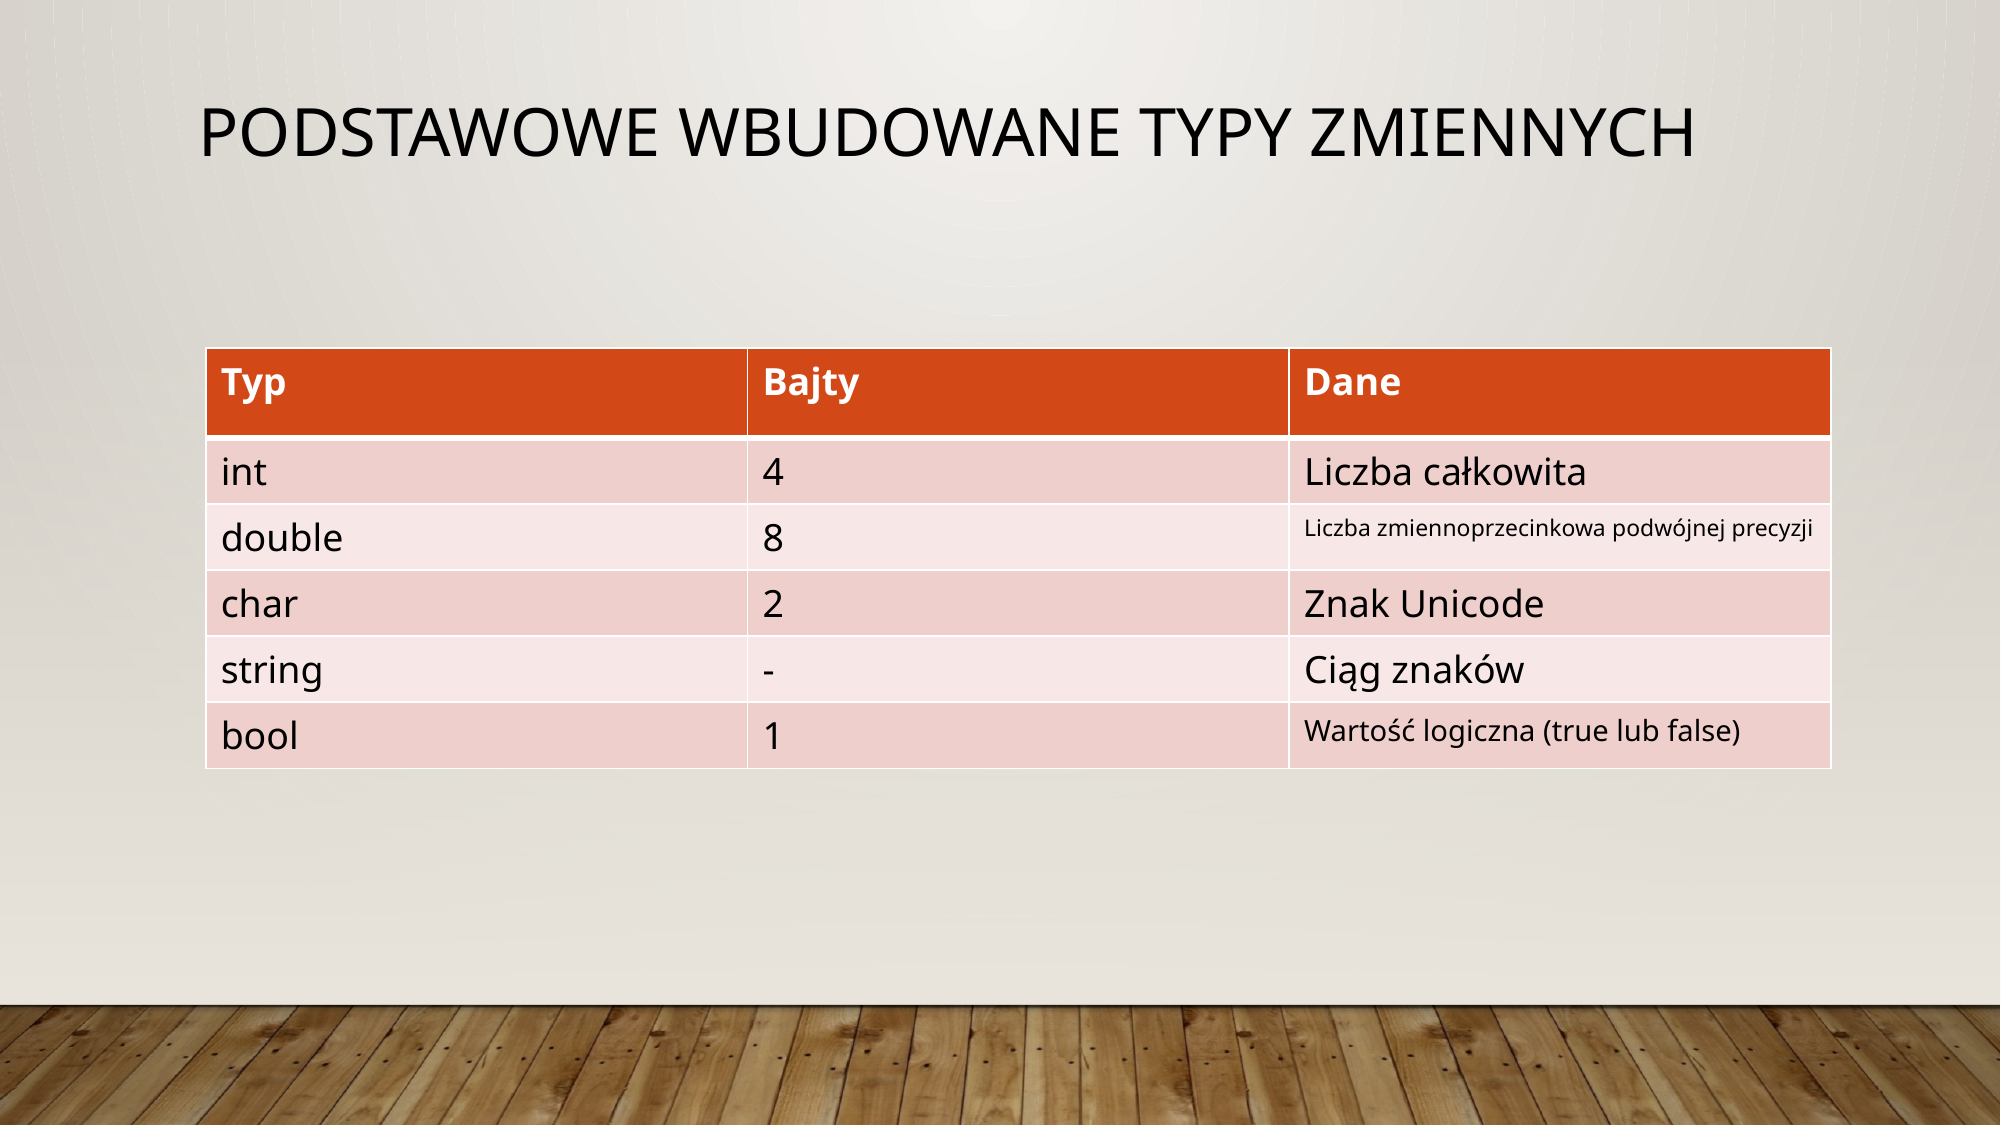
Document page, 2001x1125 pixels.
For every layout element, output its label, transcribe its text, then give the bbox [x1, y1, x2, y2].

picture [0, 1005, 2000, 1125]
table_cell string [207, 637, 747, 701]
table_cell char [207, 571, 747, 635]
table_cell 4 [748, 441, 1288, 503]
table_cell 2 [748, 571, 1288, 635]
table_cell double [207, 505, 747, 569]
text_box Podstawowe Wbudowane typy zmiennych [136, 91, 1762, 346]
table_header Dane [1290, 349, 1830, 435]
table_cell Ciąg znaków [1290, 637, 1830, 701]
table_cell 1 [748, 703, 1288, 768]
table_cell - [748, 637, 1288, 701]
table_cell Znak Unicode [1290, 571, 1830, 635]
table_cell int [207, 441, 747, 503]
table_cell Wartość logiczna (true lub false) [1290, 703, 1830, 768]
table_cell Liczba całkowita [1290, 441, 1830, 503]
table_cell 8 [748, 505, 1288, 569]
table_cell Liczba zmiennoprzecinkowa podwójnej precyzji [1290, 505, 1830, 569]
table_header Bajty [748, 349, 1288, 435]
table_cell bool [207, 703, 747, 768]
table_header Typ [207, 349, 747, 435]
